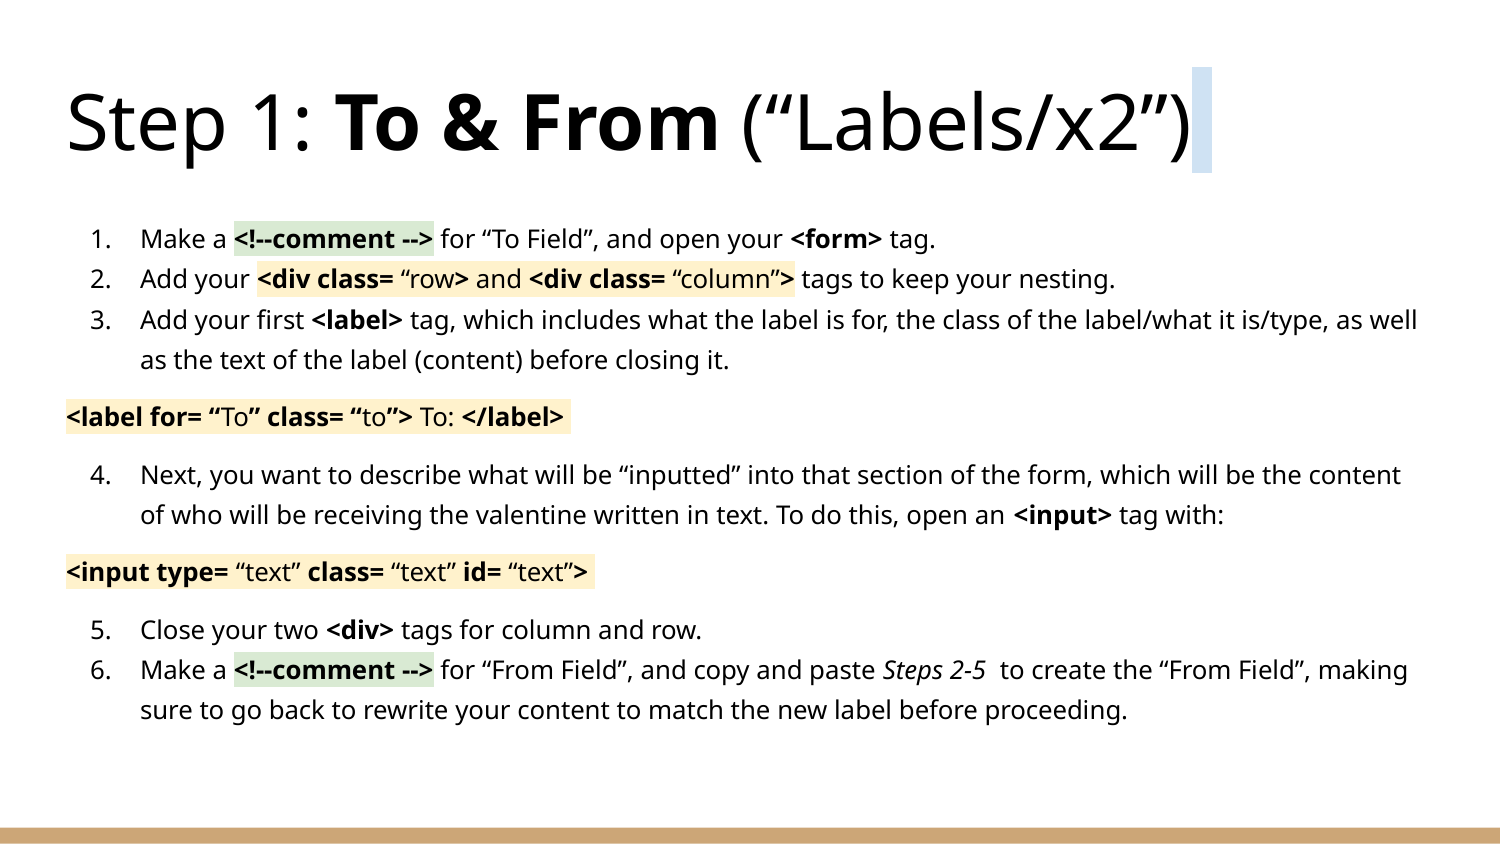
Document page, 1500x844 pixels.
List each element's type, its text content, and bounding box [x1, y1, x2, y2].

title Step 1: To & From (“Labels/x2”) [51, 51, 1449, 189]
list Make a <!--comment --> for “To Field”, and open your <form> tag. Add your <div class= “row> and <div class= “column”> tags to keep your nesting. Add your first <label> tag, which includes what the label is for, the class of the label/what it is/type, as well as the text of the label (content) before closing it. <label for= “To” class= “to”> To: </label> Next, you want to describe what will be “inputted” into that section of the form, which will be the content of who will be receiving the valentine written in text. To do this, open an <input> tag with: <input type= “text” class= “text” id= “text”> Close your two <div> tags for column and row. Make a <!--comment --> for “From Field”, and copy and paste Steps 2-5 to create the “From Field”, making sure to go back to rewrite your content to match the new label before proceeding. [51, 200, 1449, 752]
